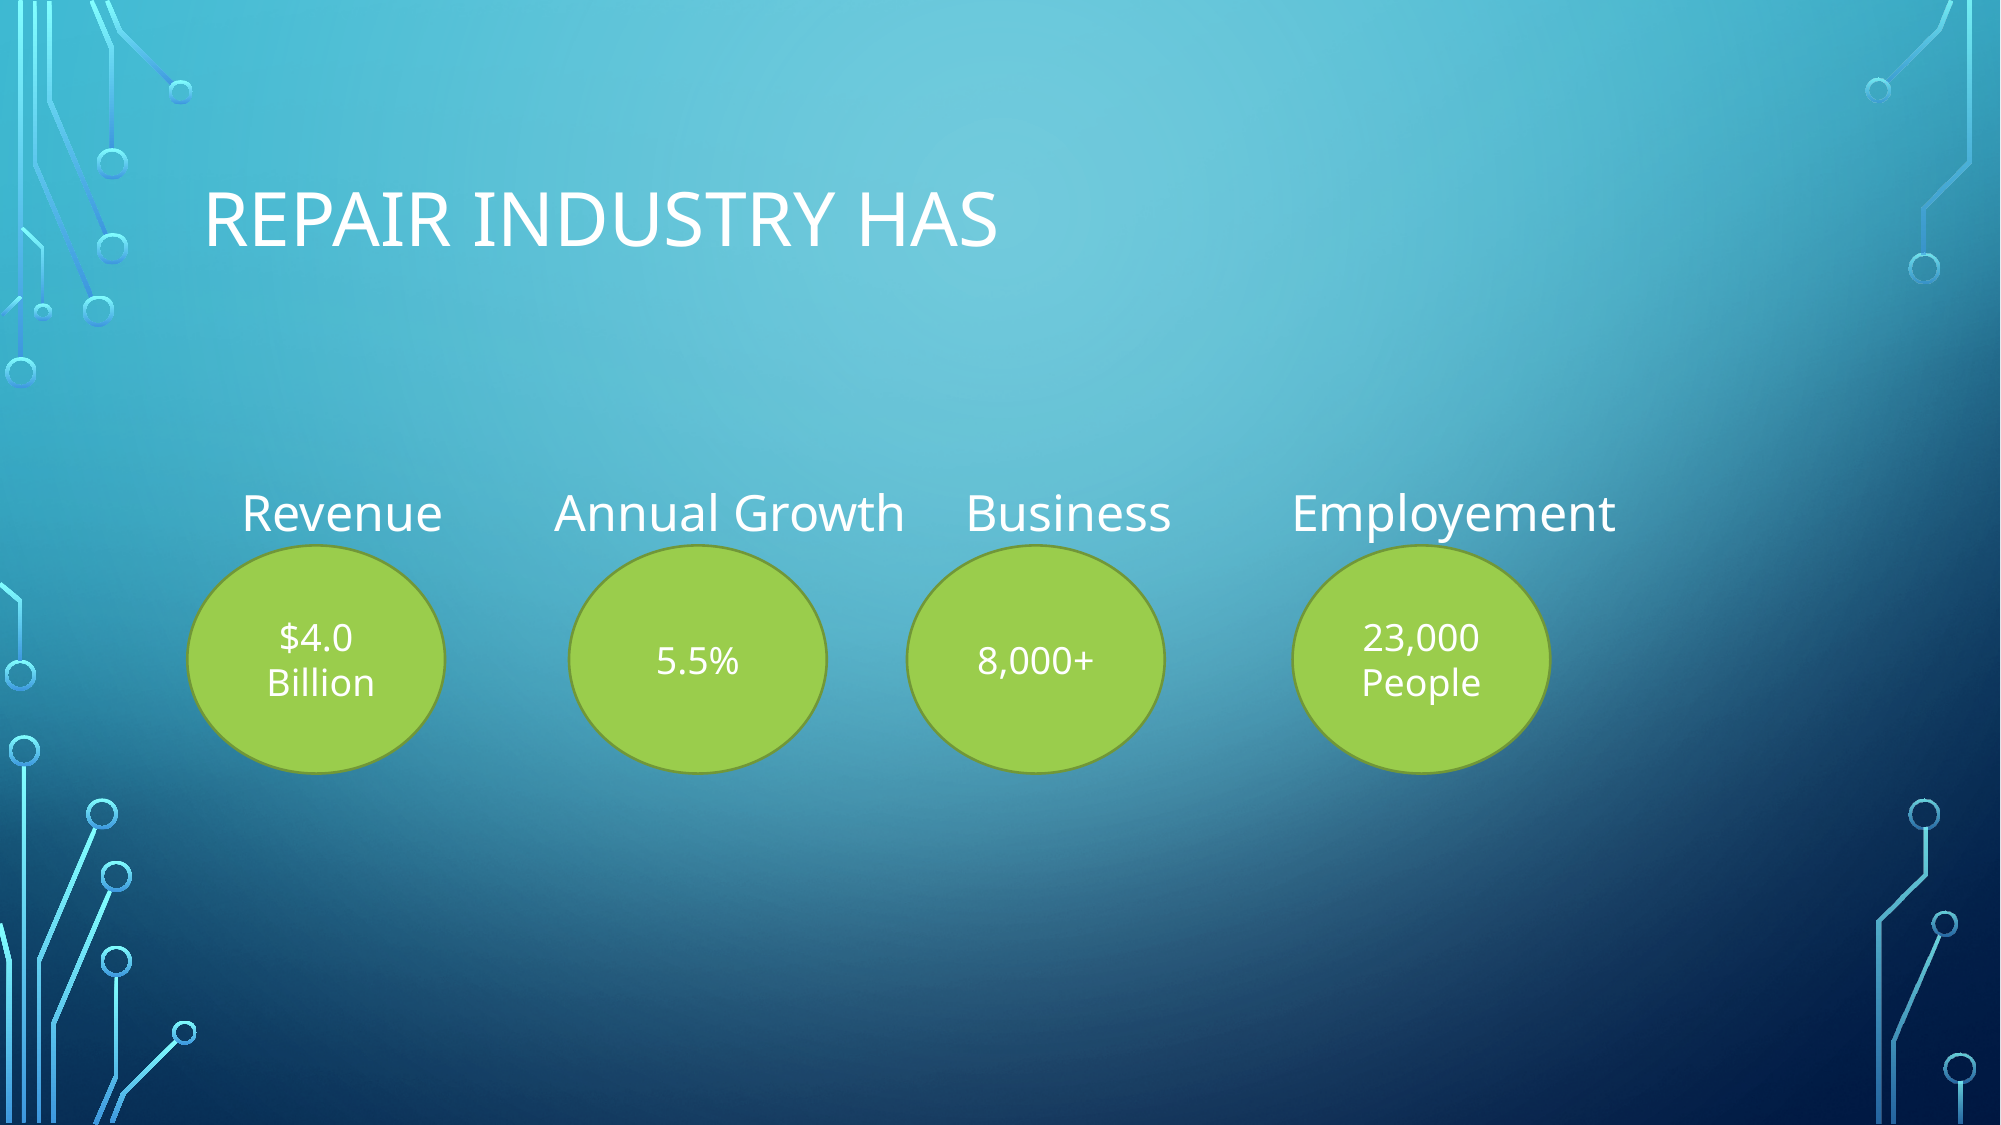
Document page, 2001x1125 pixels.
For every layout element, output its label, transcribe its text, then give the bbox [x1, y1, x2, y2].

list Revenue Annual Growth Business Employement [187, 369, 1813, 950]
text_box 5.5% [567, 544, 829, 775]
title Repair industry has [187, 101, 1813, 344]
text_box 23,000 People [1291, 544, 1552, 775]
text_box $4.0 Billion [185, 544, 447, 775]
text_box 8,000+ [905, 544, 1167, 775]
